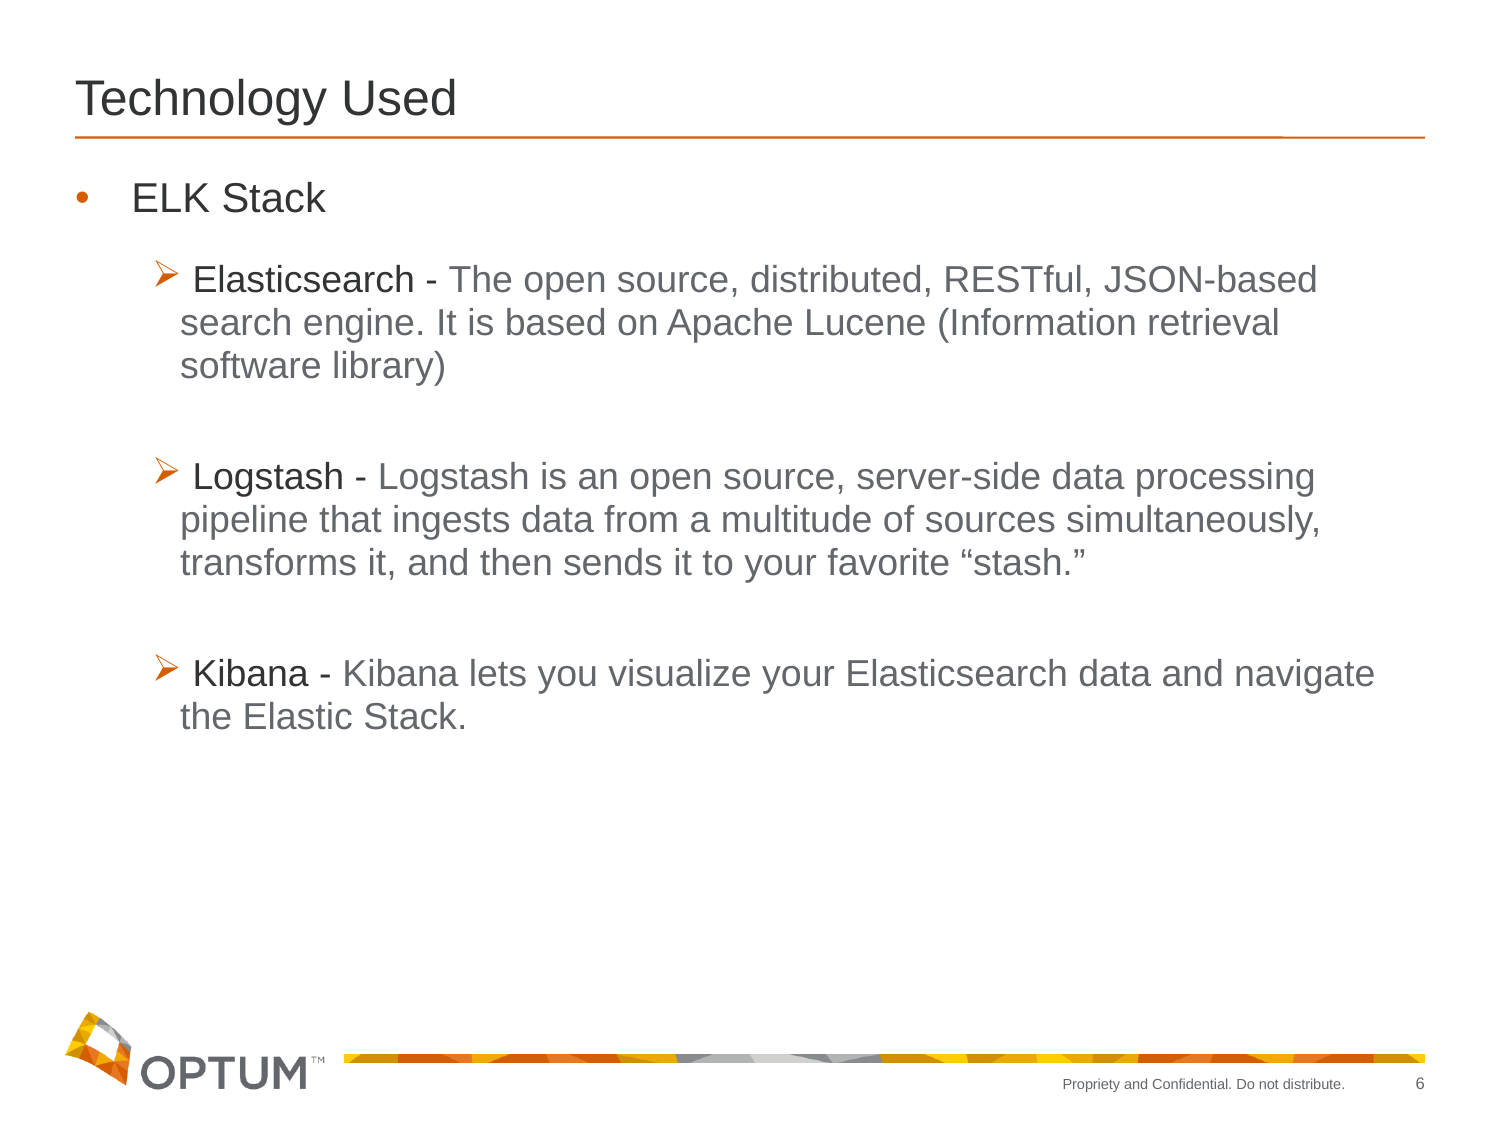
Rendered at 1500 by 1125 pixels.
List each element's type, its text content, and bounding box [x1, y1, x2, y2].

picture [343, 1054, 1425, 1063]
title Technology Used [74, 24, 1425, 126]
slide_number 6 [1374, 1073, 1426, 1099]
list ELK Stack Elasticsearch - The open source, distributed, RESTful, JSON-based search engine. It is based on Apache Lucene (Information retrieval software library) Logstash - Logstash is an open source, server-side data processing pipeline that ingests data from a multitude of sources simultaneously, transforms it, and then sends it to your favorite “stash.” Kibana - Kibana lets you visualize your Elasticsearch data and navigate the Elastic Stack. [75, 174, 1425, 813]
picture [62, 1009, 327, 1092]
